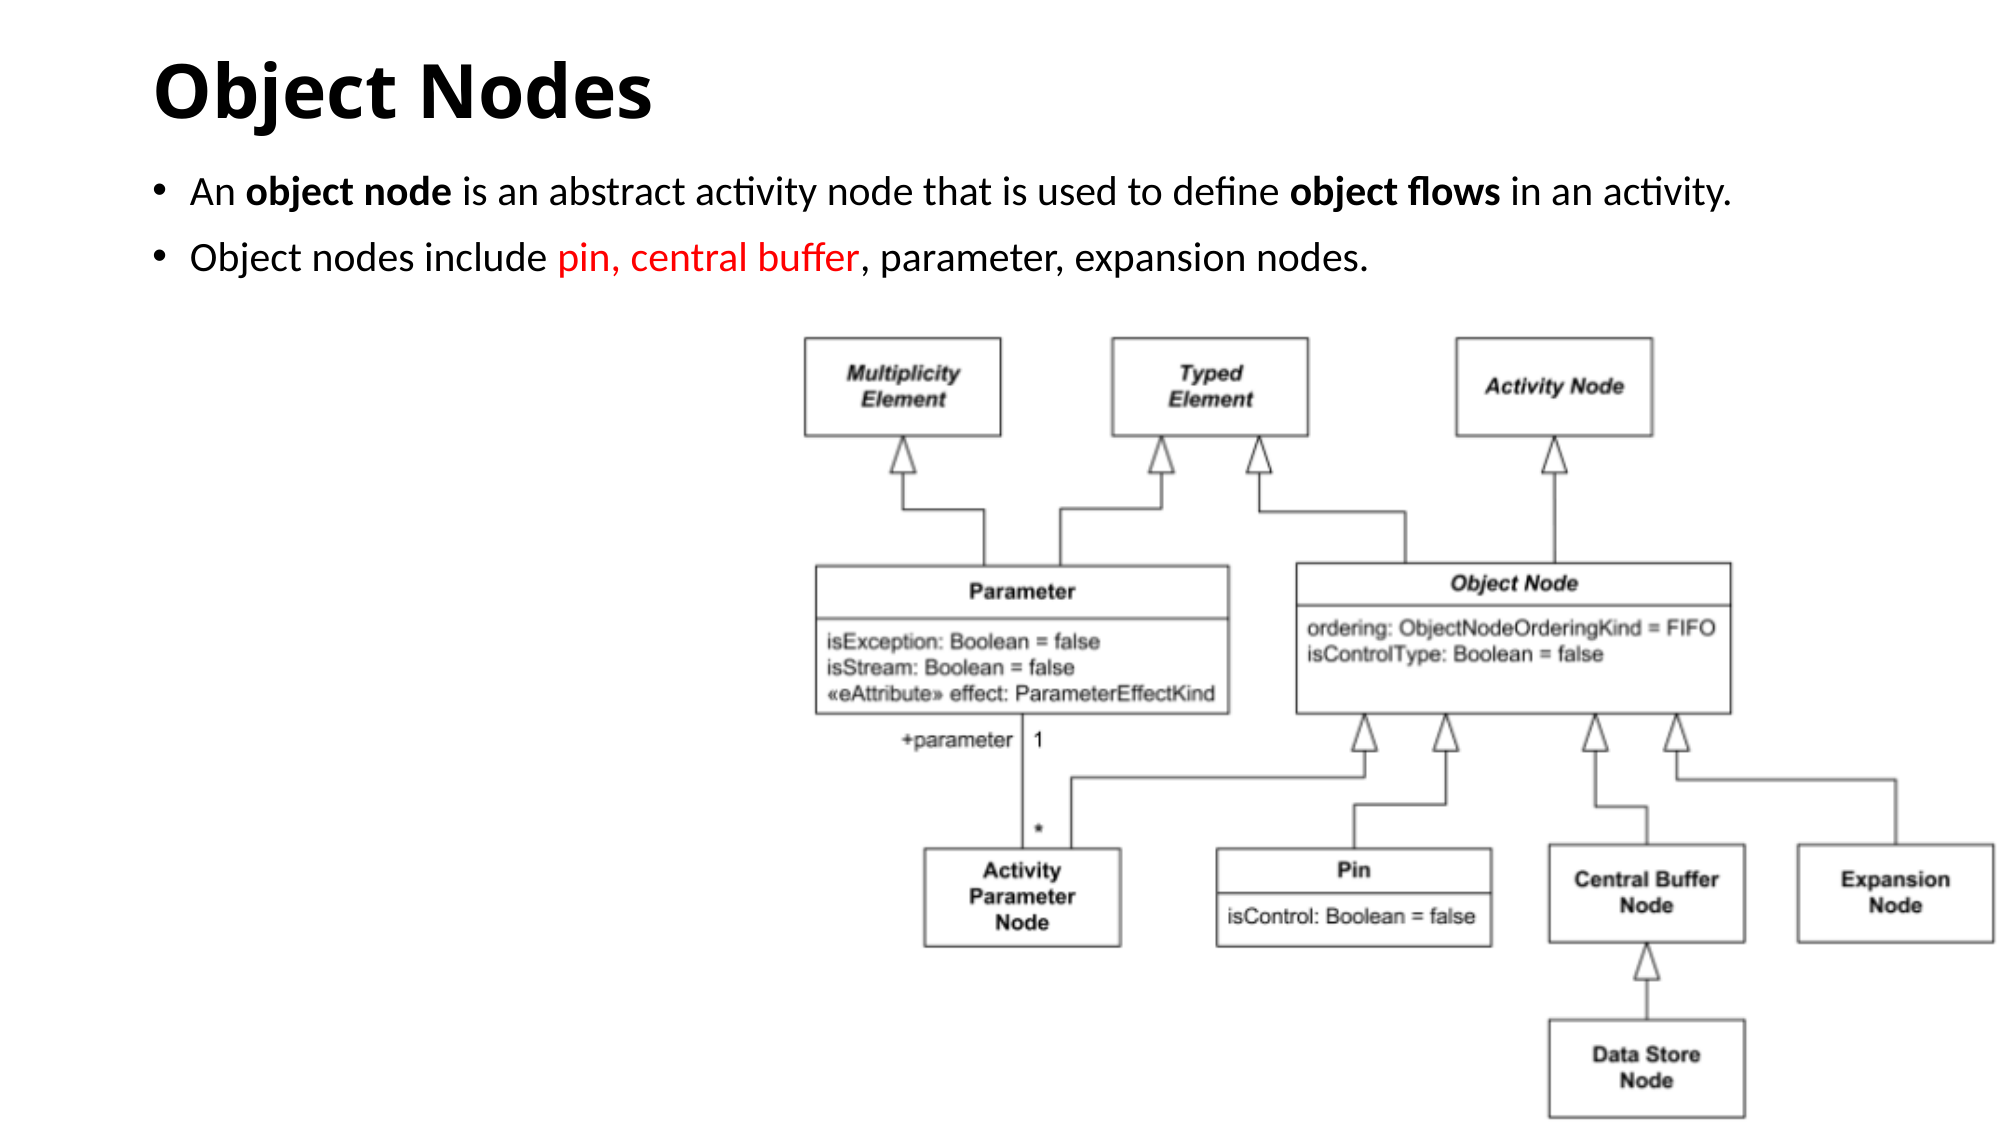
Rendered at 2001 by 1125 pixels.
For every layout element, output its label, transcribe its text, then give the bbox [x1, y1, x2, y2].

title Object Nodes [137, 40, 1863, 148]
list An object node is an abstract activity node that is used to define object flows in an activity. Object nodes include pin, central buffer, parameter, expansion nodes. [137, 161, 1899, 998]
picture [797, 330, 2000, 1125]
